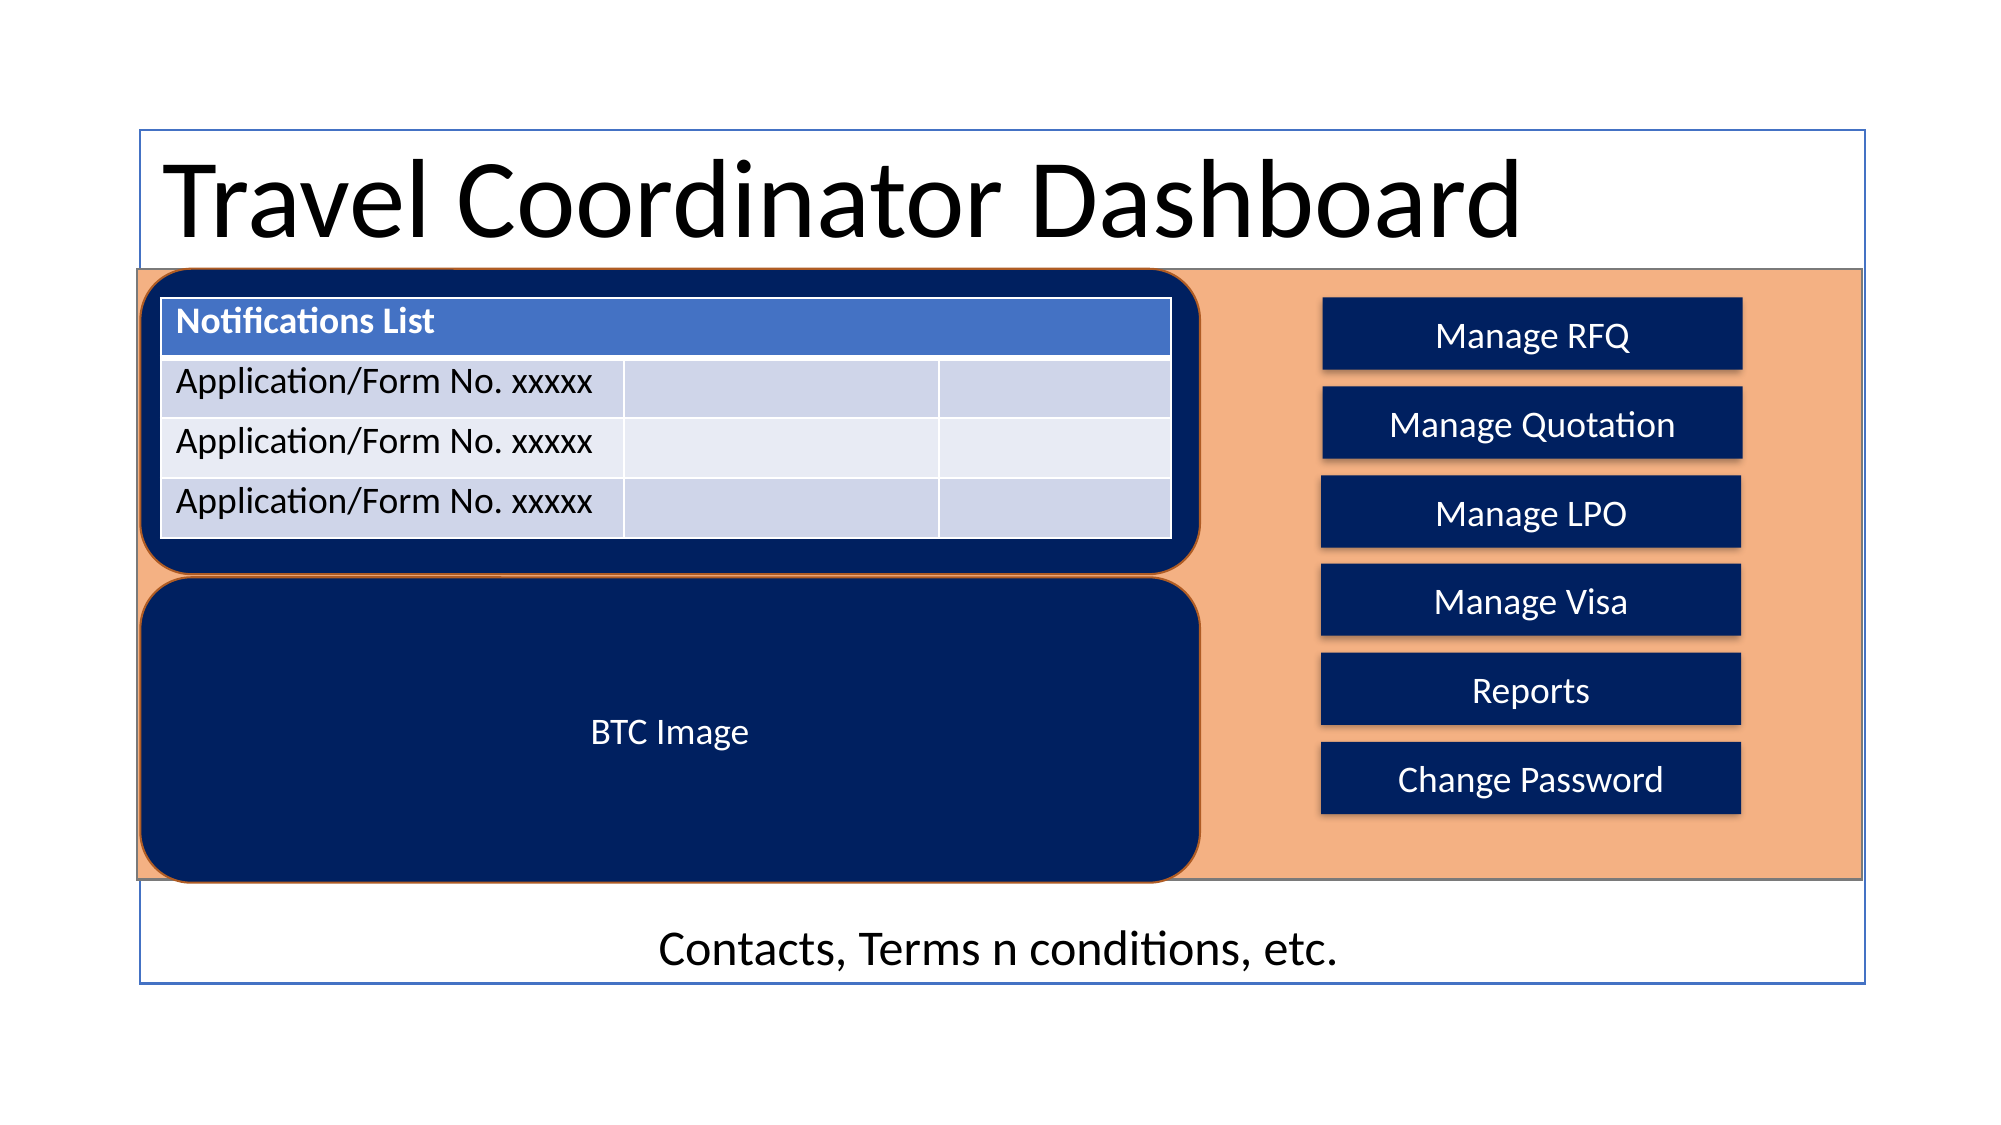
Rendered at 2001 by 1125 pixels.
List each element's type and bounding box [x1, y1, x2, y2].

text_box [134, 117, 1866, 984]
